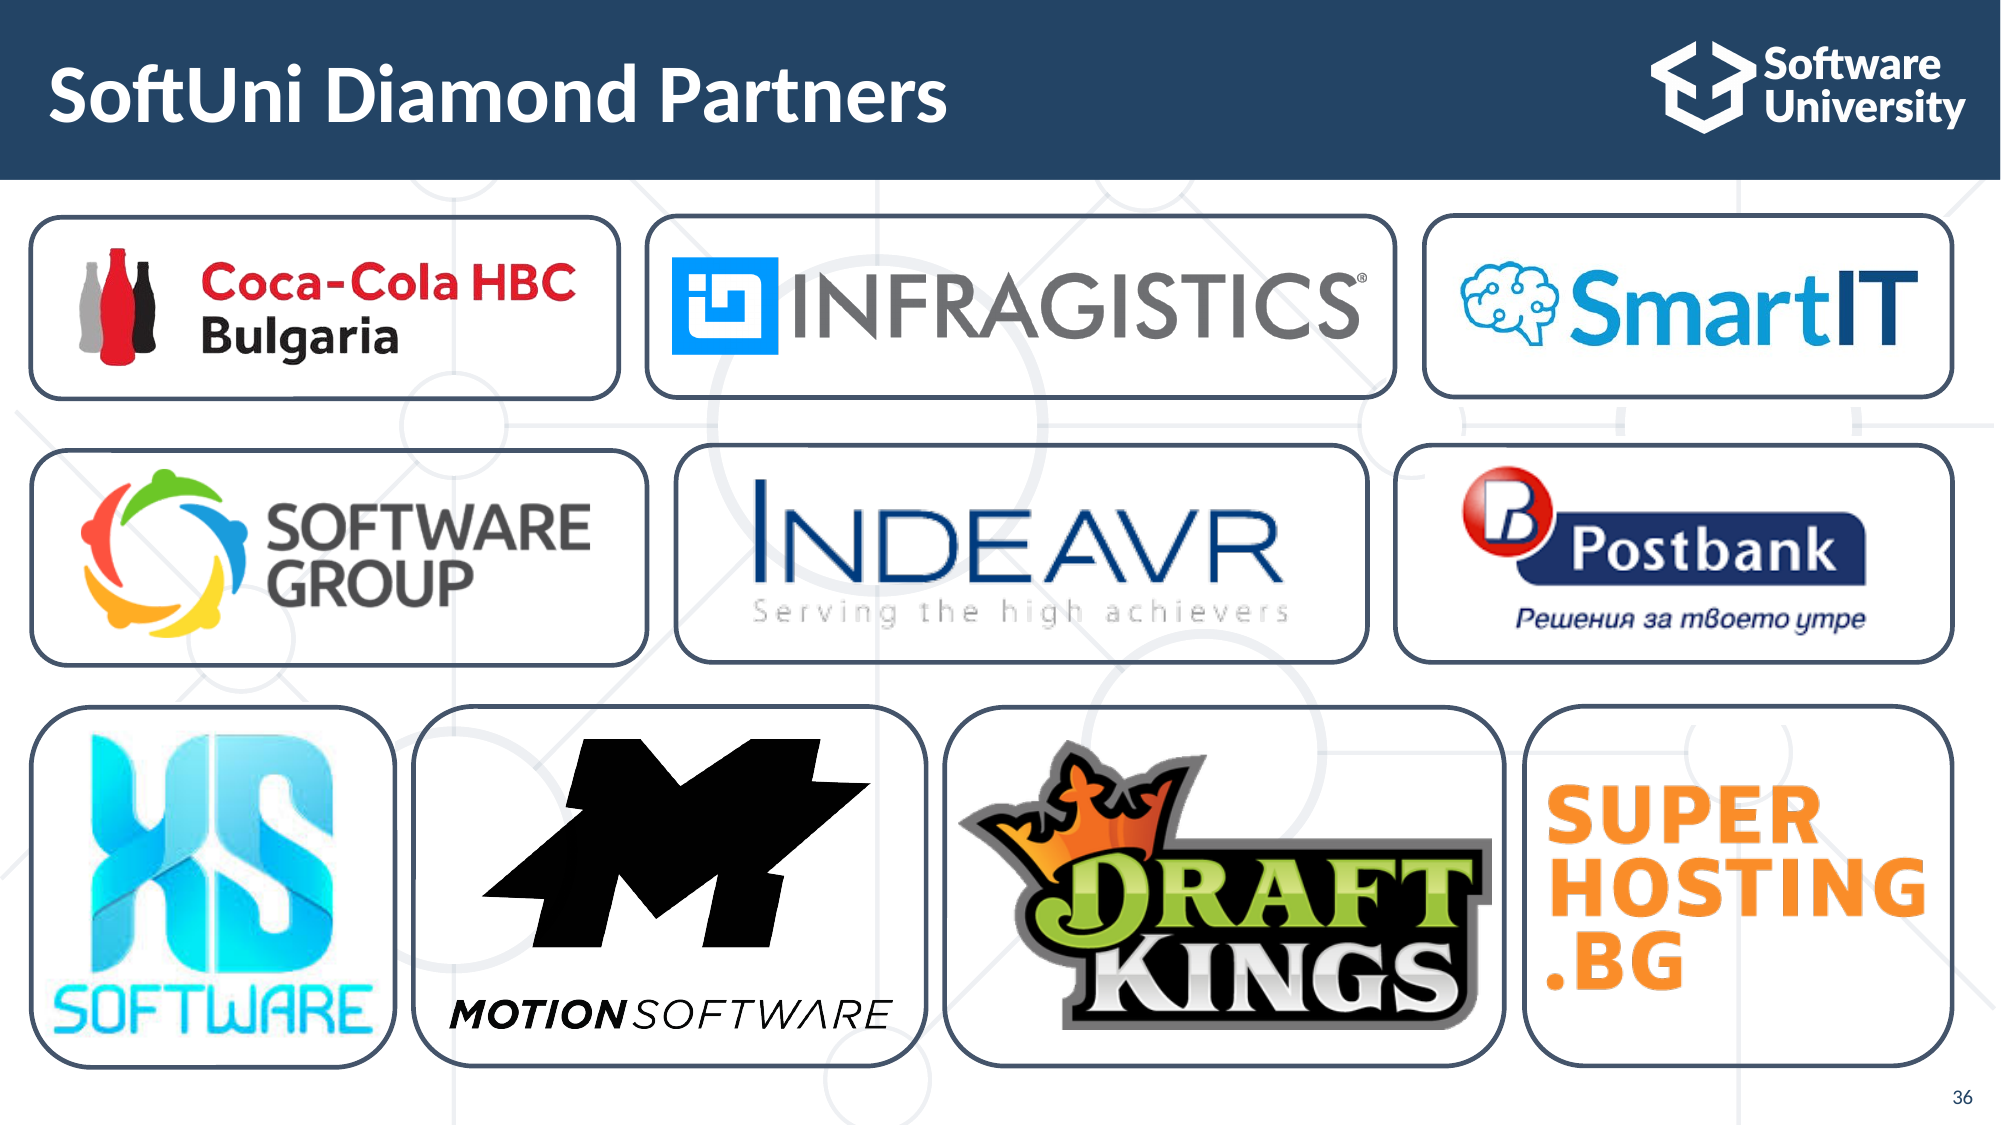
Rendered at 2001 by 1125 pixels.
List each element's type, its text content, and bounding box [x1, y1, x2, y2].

slide_number 36 [1927, 1067, 1989, 1117]
picture [1424, 436, 1929, 725]
picture [724, 450, 1315, 653]
picture [449, 739, 893, 1030]
picture [30, 702, 396, 1067]
text_box [1524, 721, 1953, 1066]
picture [22, 95, 648, 687]
text_box [30, 217, 56, 399]
title SoftUni Diamond Partners [31, 16, 1625, 162]
picture [672, 256, 1367, 355]
text_box [647, 215, 1381, 398]
text_box [944, 707, 1505, 1067]
picture [1651, 41, 1966, 134]
picture [1537, 773, 1934, 1001]
picture [957, 740, 1492, 1030]
picture [1386, 216, 1991, 407]
text_box [595, 218, 619, 399]
text_box [1395, 447, 1419, 661]
text_box [1932, 448, 1953, 659]
text_box [413, 706, 927, 1067]
text_box [676, 445, 1368, 663]
